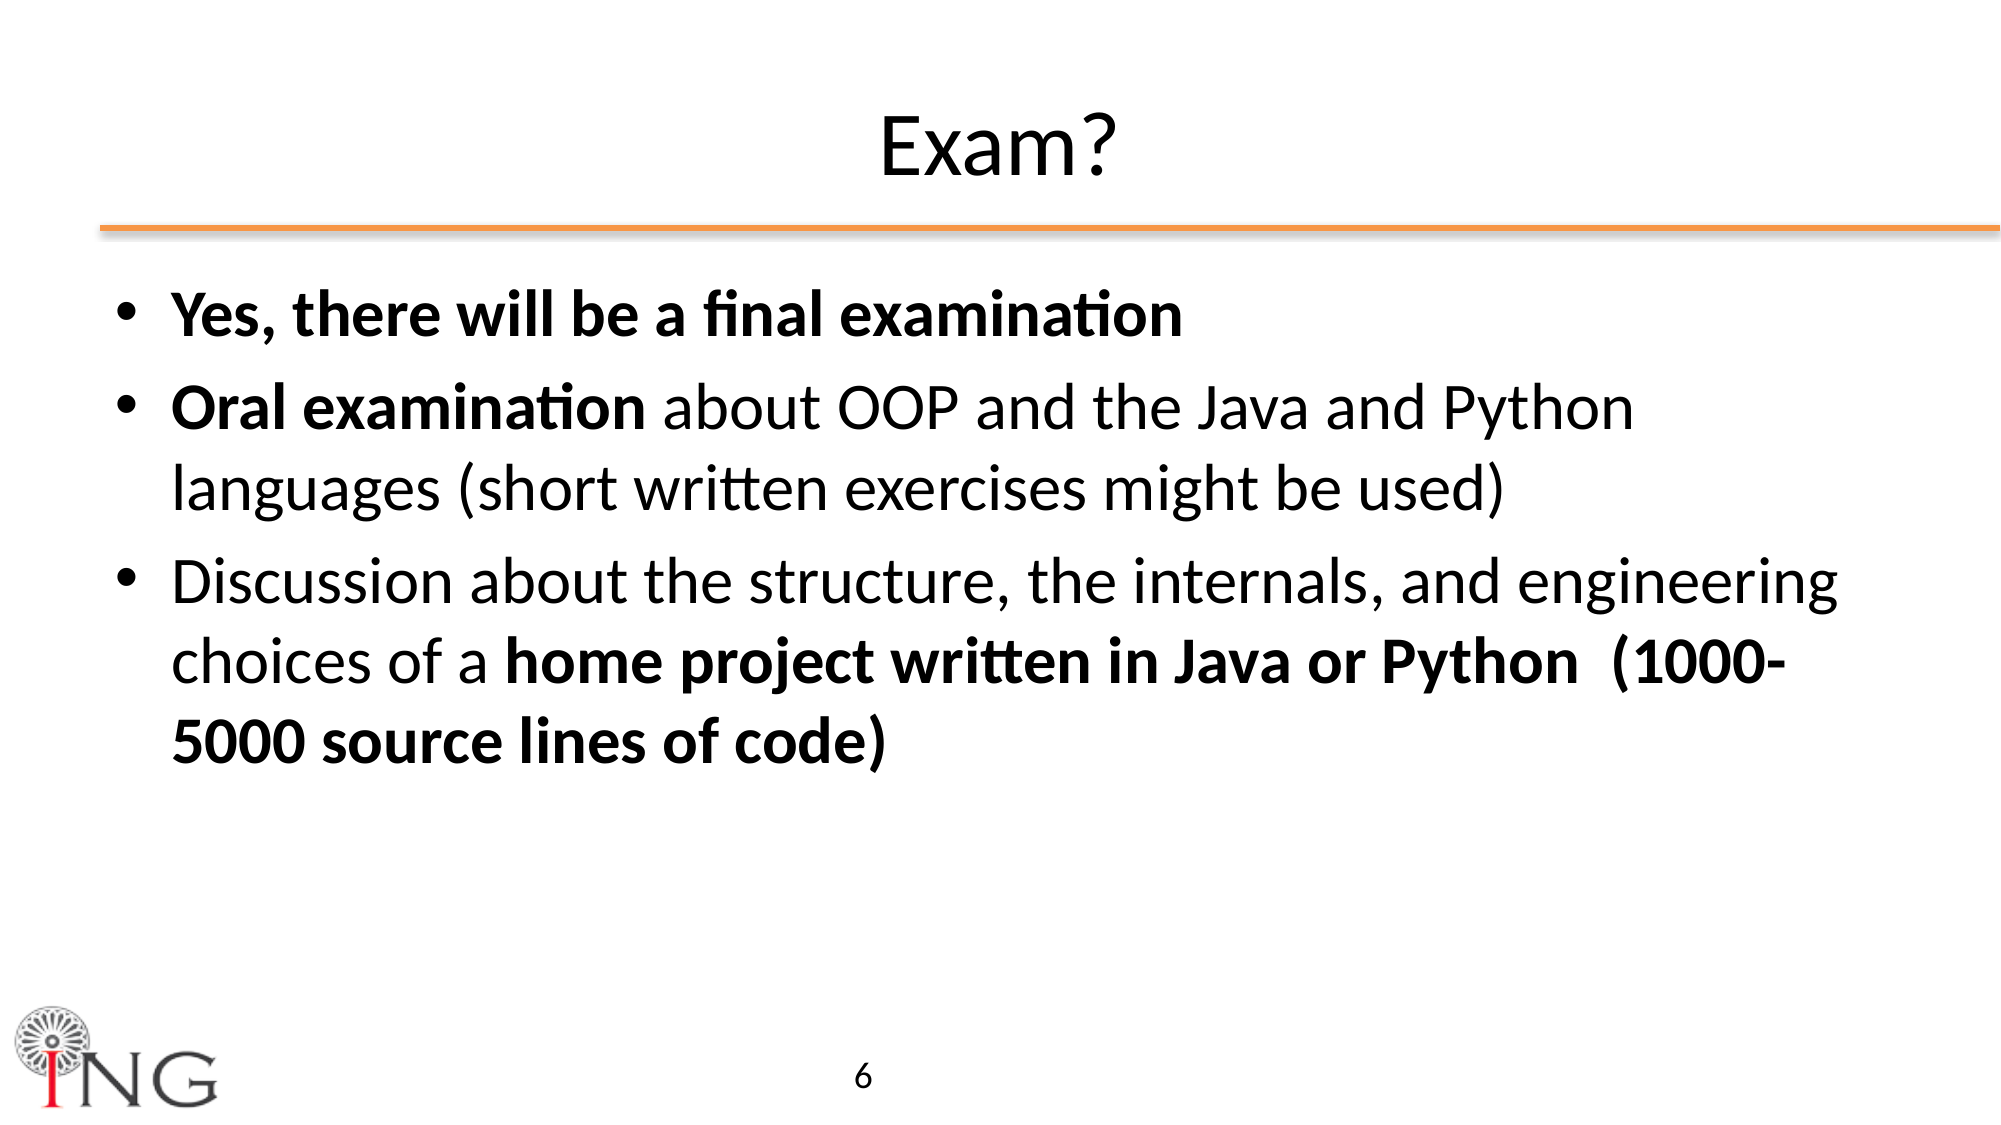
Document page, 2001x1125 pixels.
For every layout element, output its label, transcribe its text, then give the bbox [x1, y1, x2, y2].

slide_number 6 [839, 1043, 1900, 1104]
picture [0, 987, 244, 1125]
list Yes, there will be a final examination Oral examination about OOP and the Java and Python languages (short written exercises might be used) Discussion about the structure, the internals, and engineering choices of a home project written in Java or Python (1000-5000 source lines of code) [99, 262, 1900, 1005]
title Exam? [99, 45, 1900, 233]
